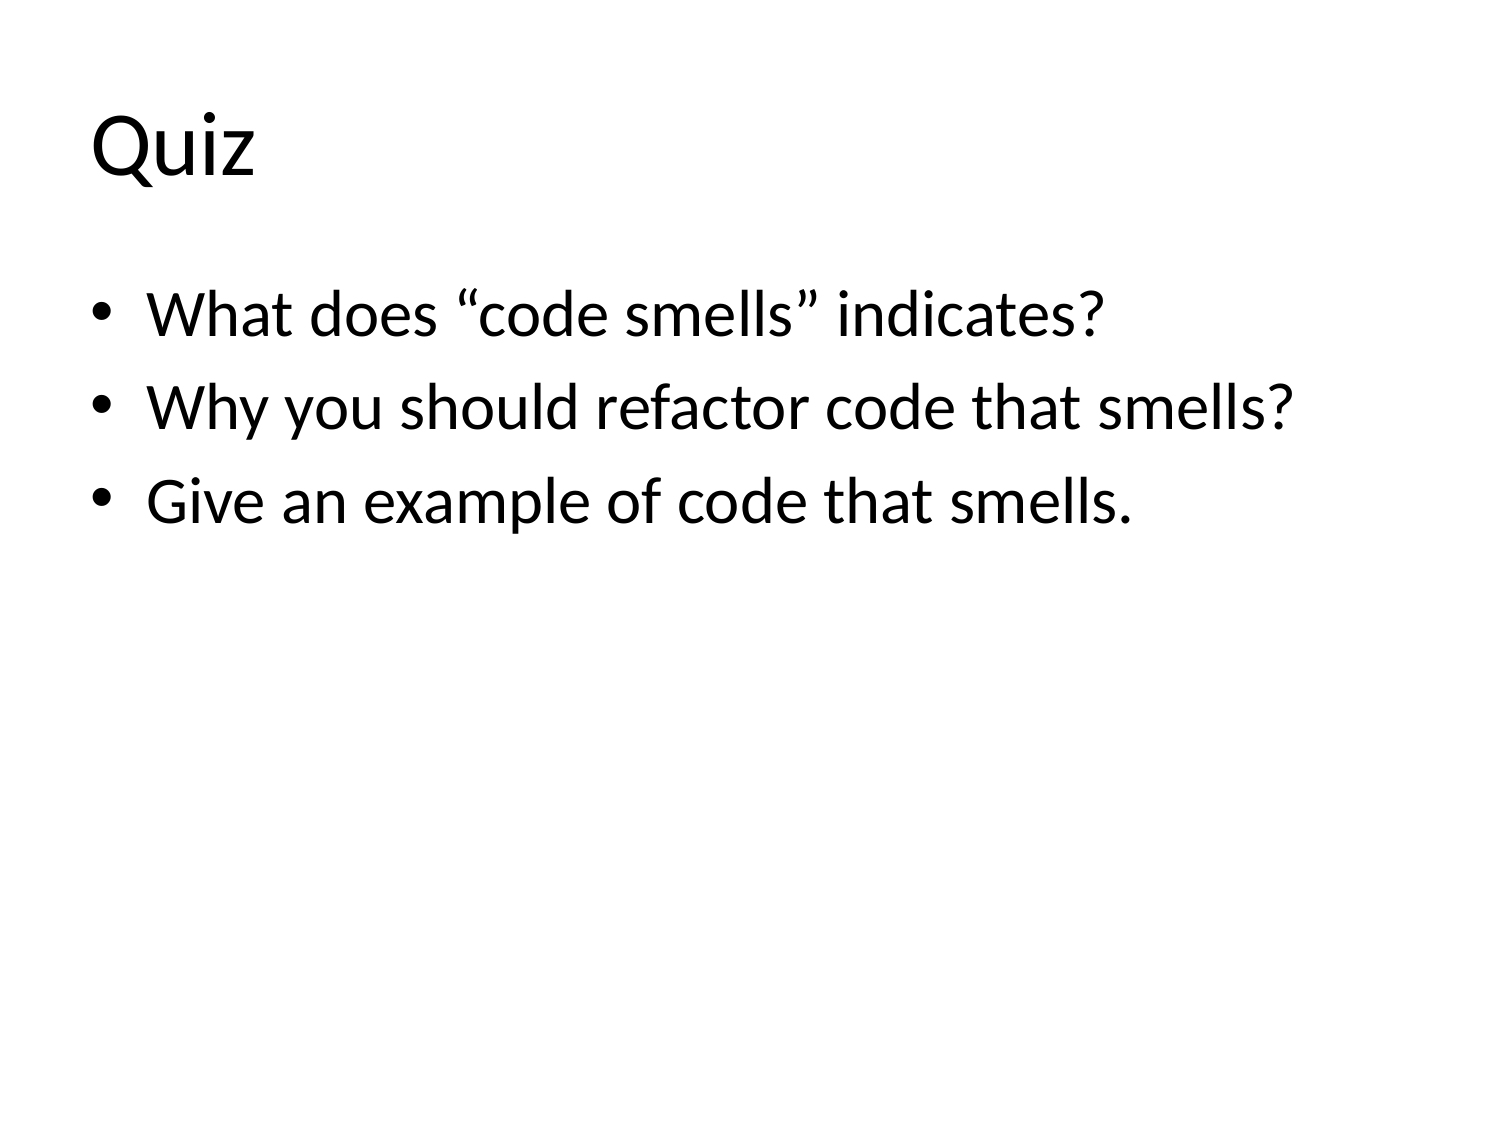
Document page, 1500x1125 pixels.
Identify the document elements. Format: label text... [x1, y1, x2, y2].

list What does “code smells” indicates? Why you should refactor code that smells? Give an example of code that smells. [75, 262, 1425, 1005]
title Quiz [75, 45, 1425, 233]
